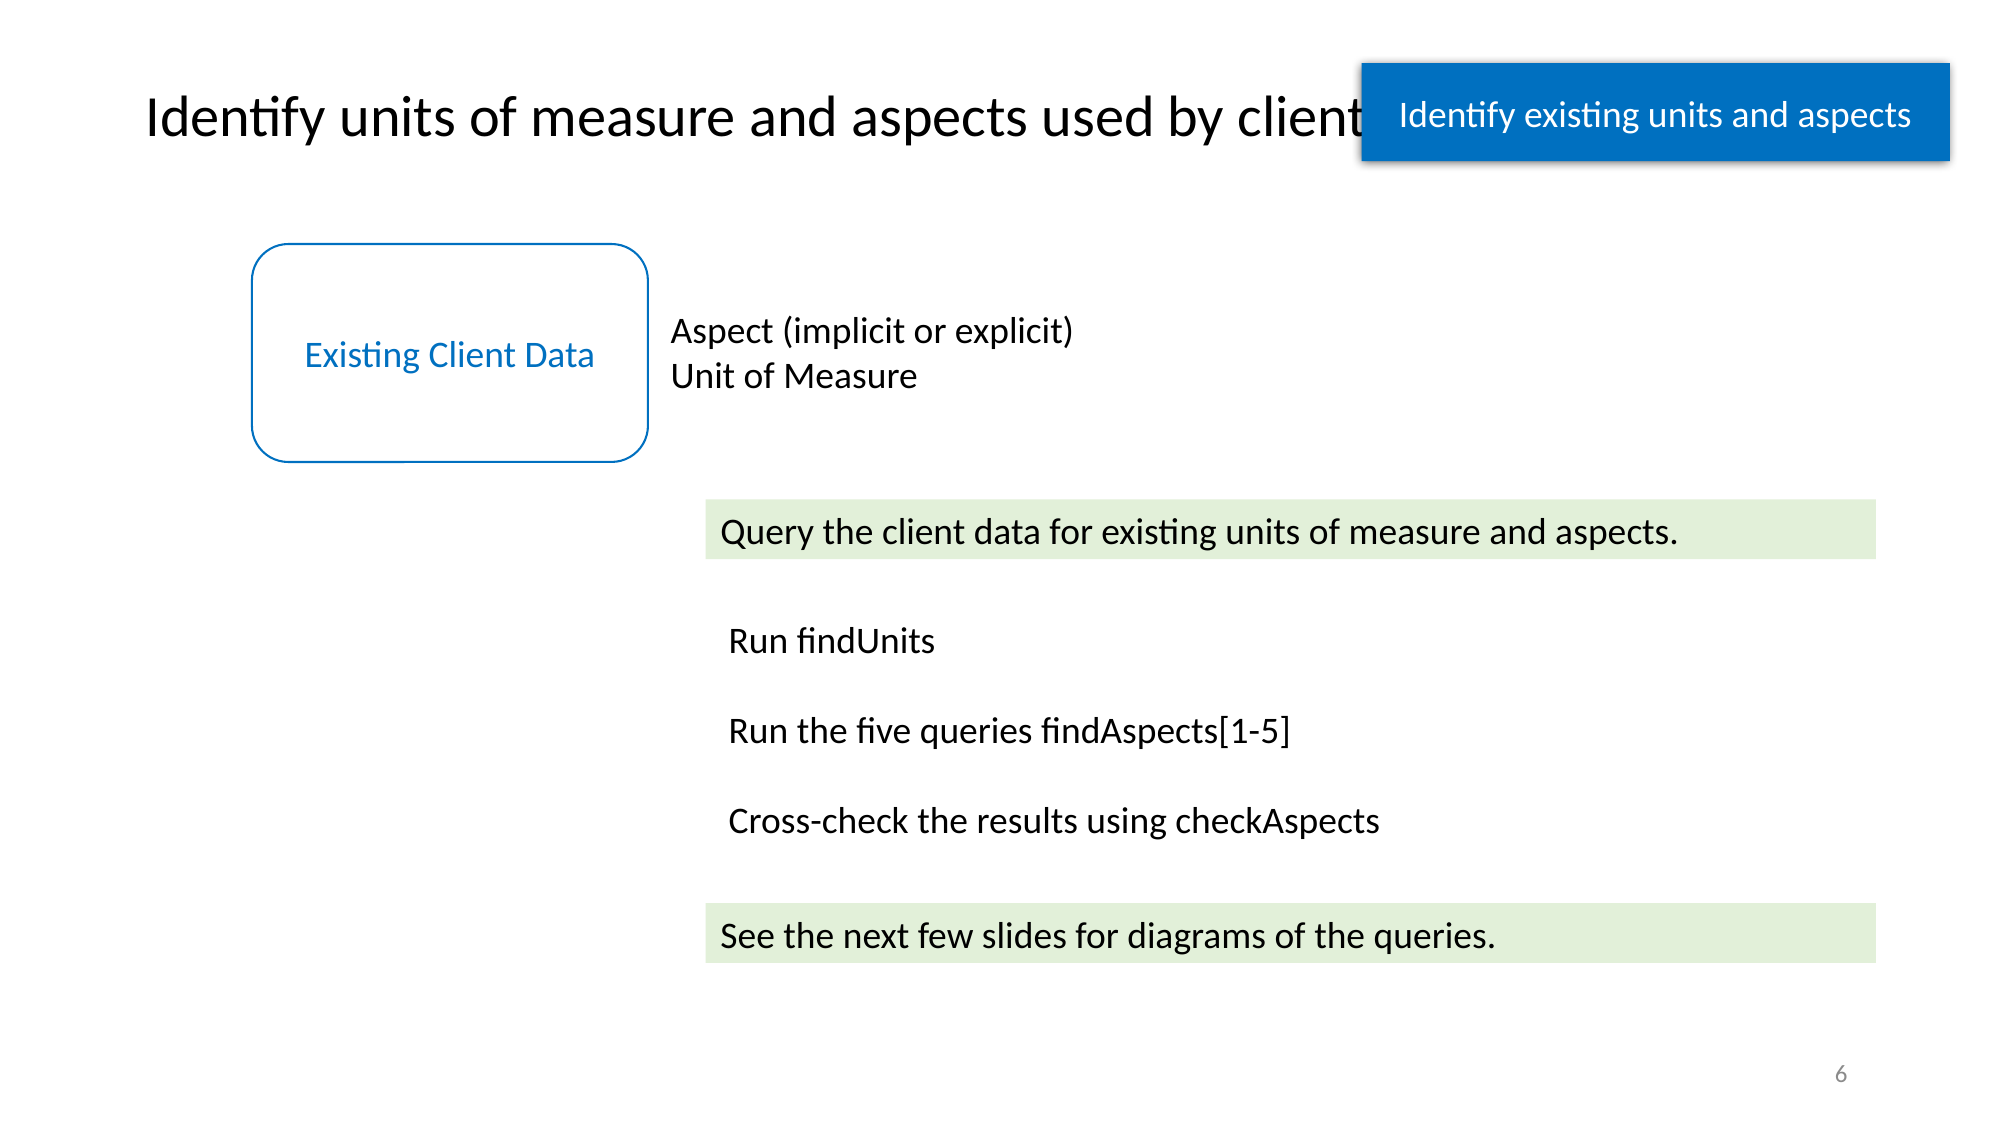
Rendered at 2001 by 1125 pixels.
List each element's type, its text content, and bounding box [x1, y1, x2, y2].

text_box Run findUnits Run the five queries findAspects[1-5] Cross-check the results using checkAspects [713, 608, 1405, 849]
text_box Identify existing units and aspects [1361, 63, 1950, 162]
text_box Identify units of measure and aspects used by client [130, 70, 1354, 156]
slide_number 6 [1412, 1042, 1863, 1103]
text_box See the next few slides for diagrams of the queries. [705, 903, 1876, 963]
text_box Query the client data for existing units of measure and aspects. [705, 499, 1876, 560]
text_box Aspect (implicit or explicit) Unit of Measure [655, 298, 1090, 404]
text_box Existing Client Data [250, 242, 649, 464]
